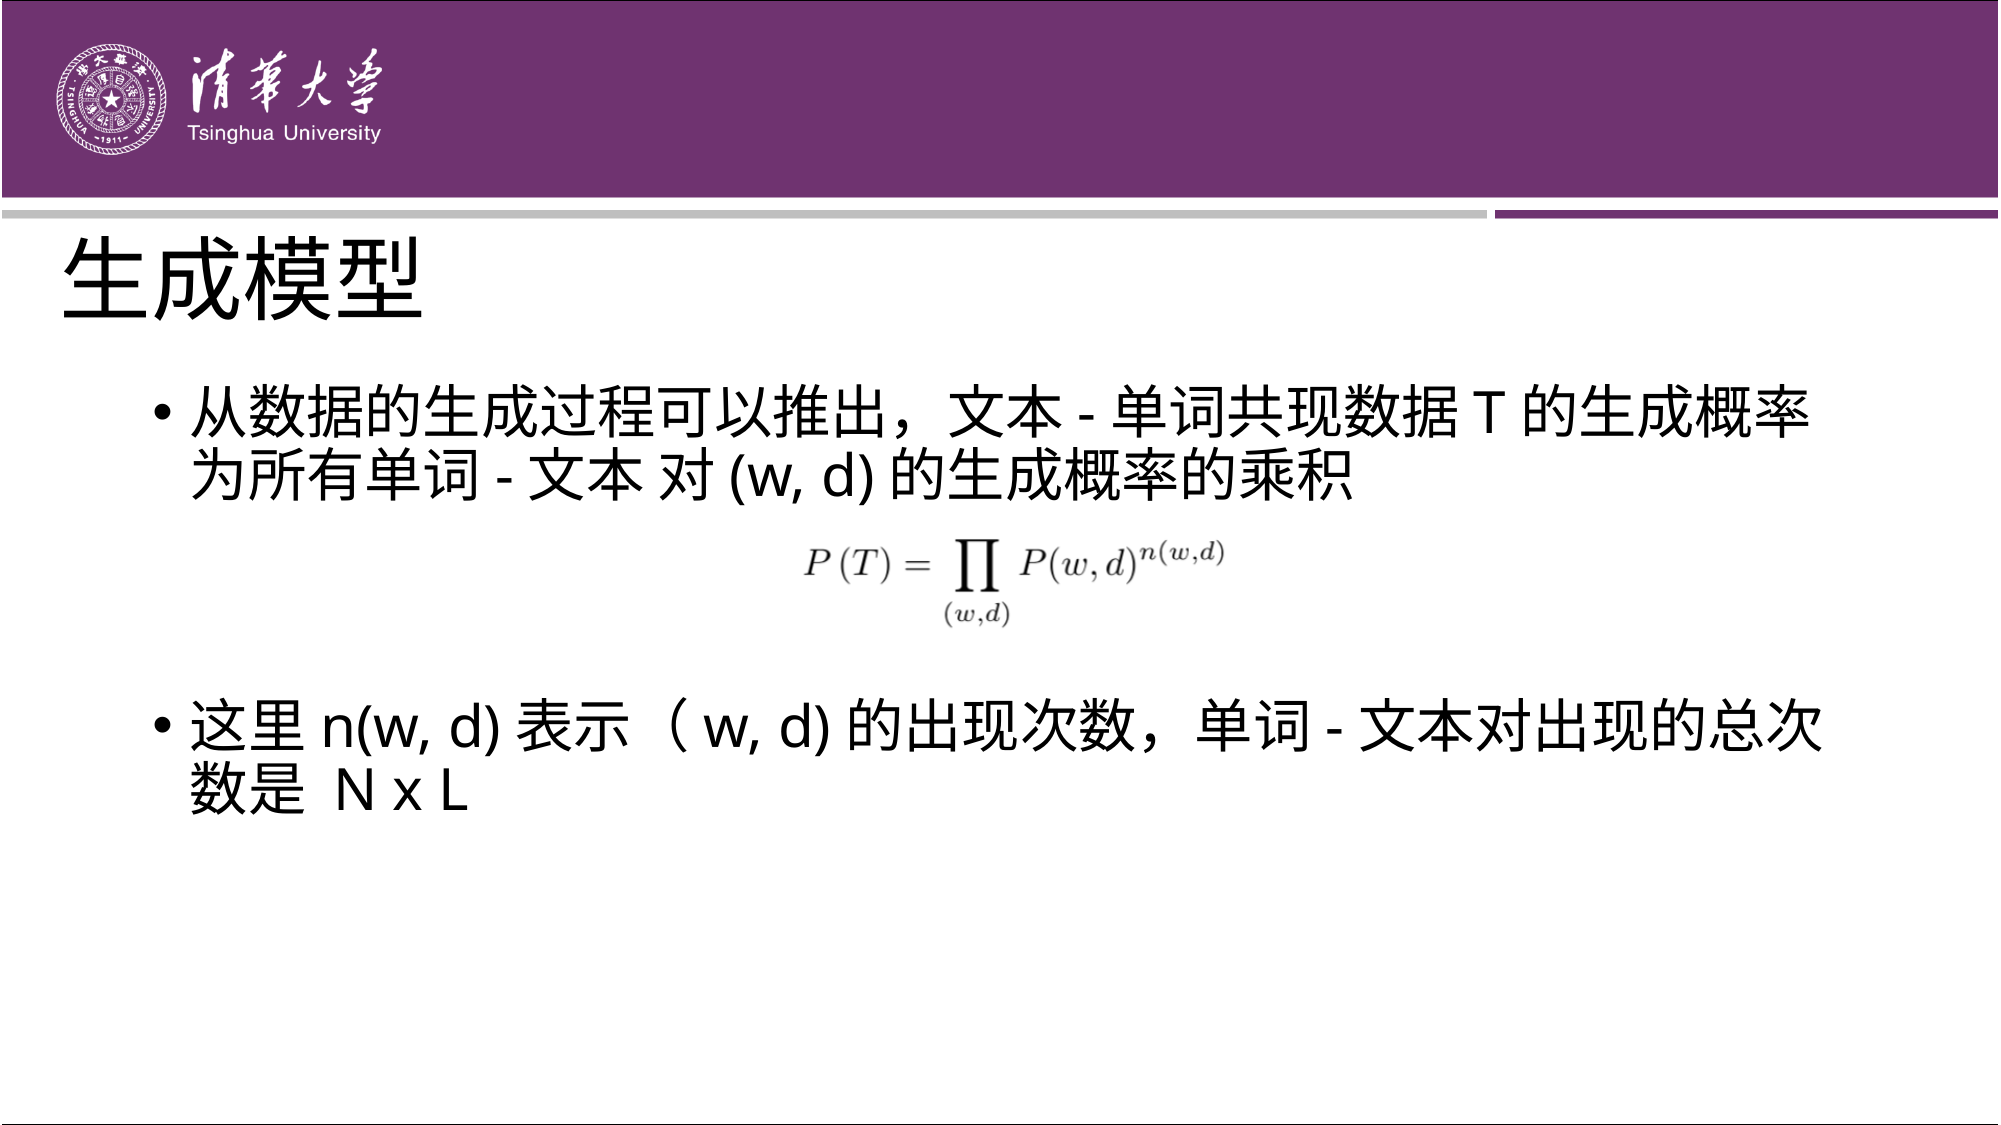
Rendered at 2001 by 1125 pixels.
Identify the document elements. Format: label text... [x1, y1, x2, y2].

title 生成模型 [44, 175, 1770, 393]
picture [2, 0, 1998, 1125]
list 从数据的生成过程可以推出，文本-单词共现数据T的生成概率为所有单词-文本 对(w, d)的生成概率的乘积 这里n(w, d)表示（w, d)的出现次数，单词-文本对出现的总次数是 N x L [137, 375, 1863, 1090]
